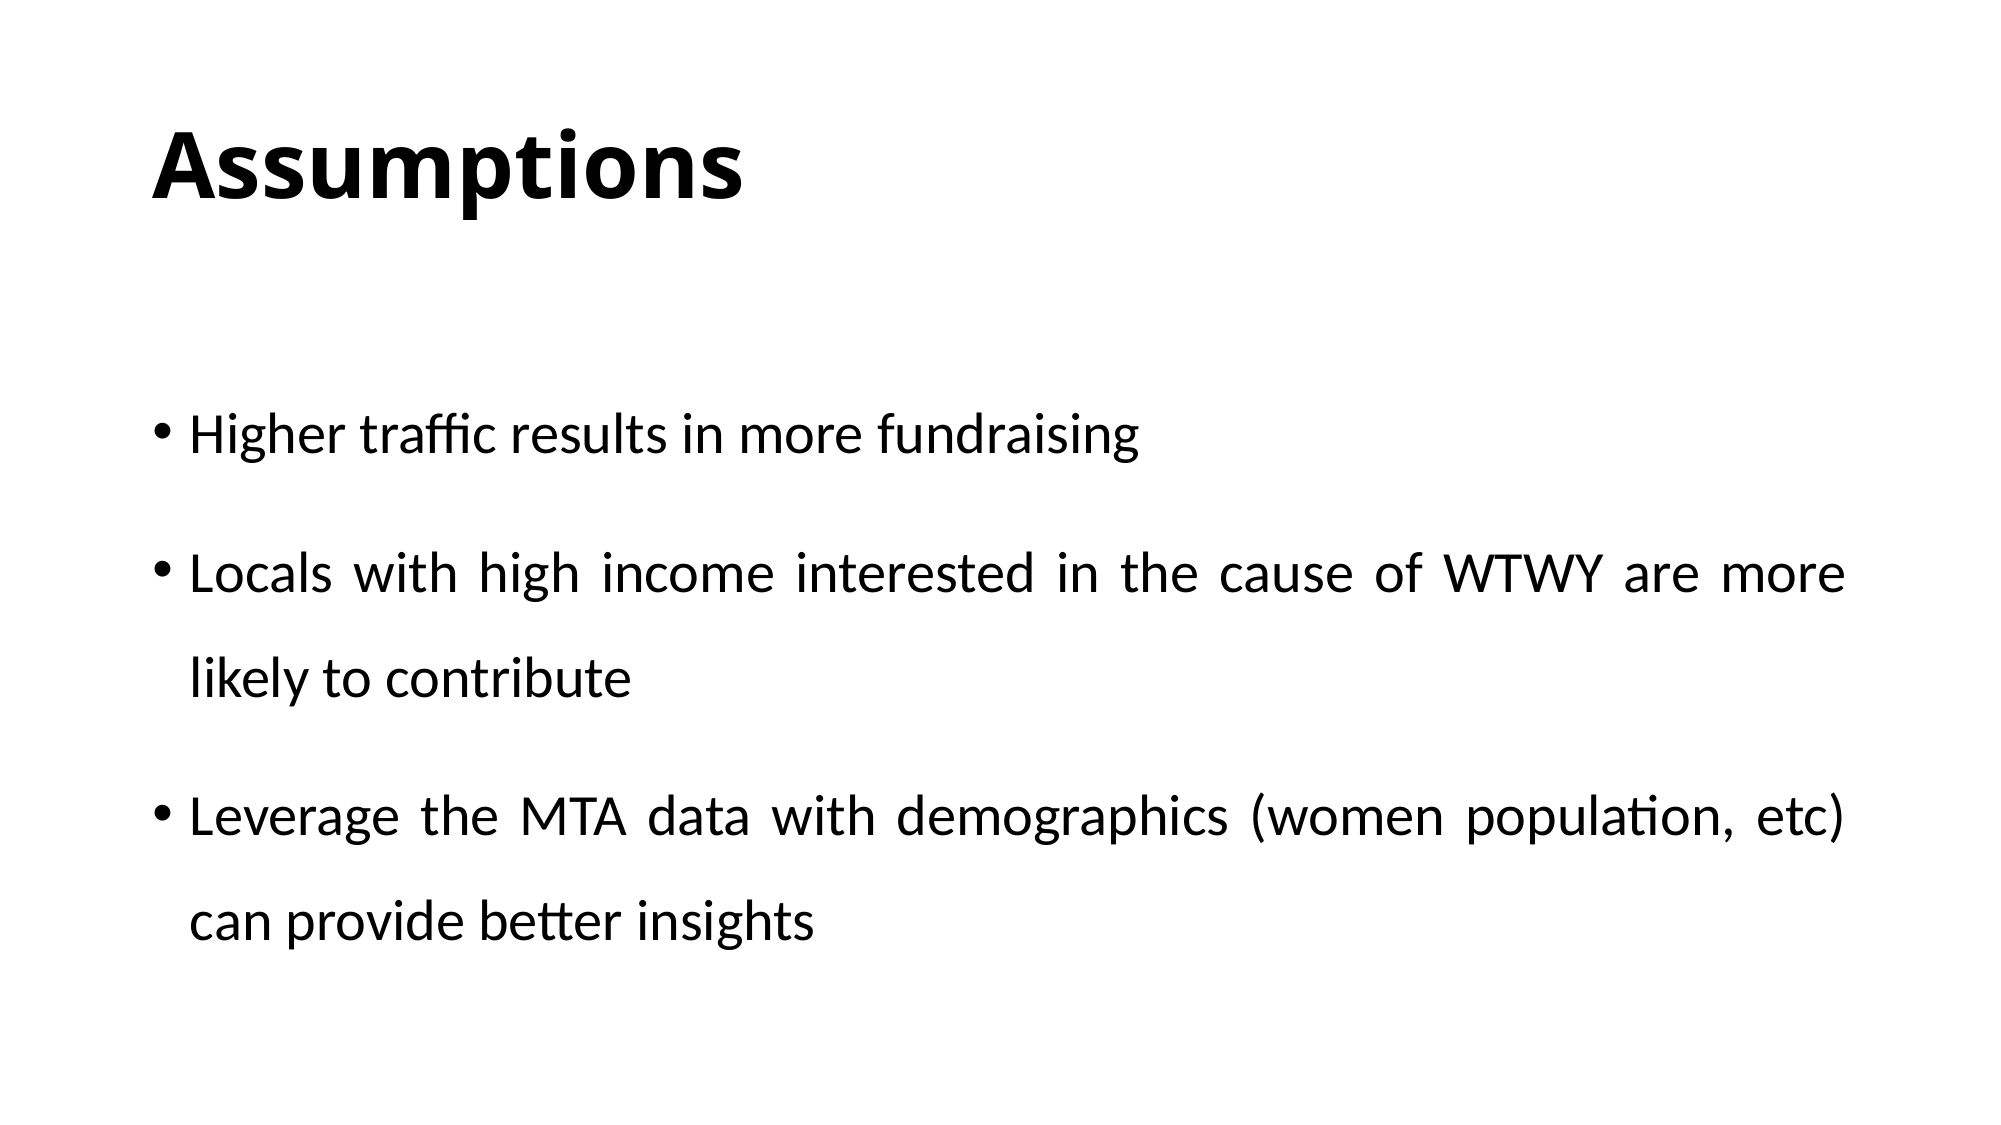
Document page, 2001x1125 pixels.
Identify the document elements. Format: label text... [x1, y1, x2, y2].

title Assumptions [137, 59, 1863, 278]
list Higher traffic results in more fundraising Locals with high income interested in the cause of WTWY are more likely to contribute Leverage the MTA data with demographics (women population, etc) can provide better insights [137, 299, 1863, 1014]
